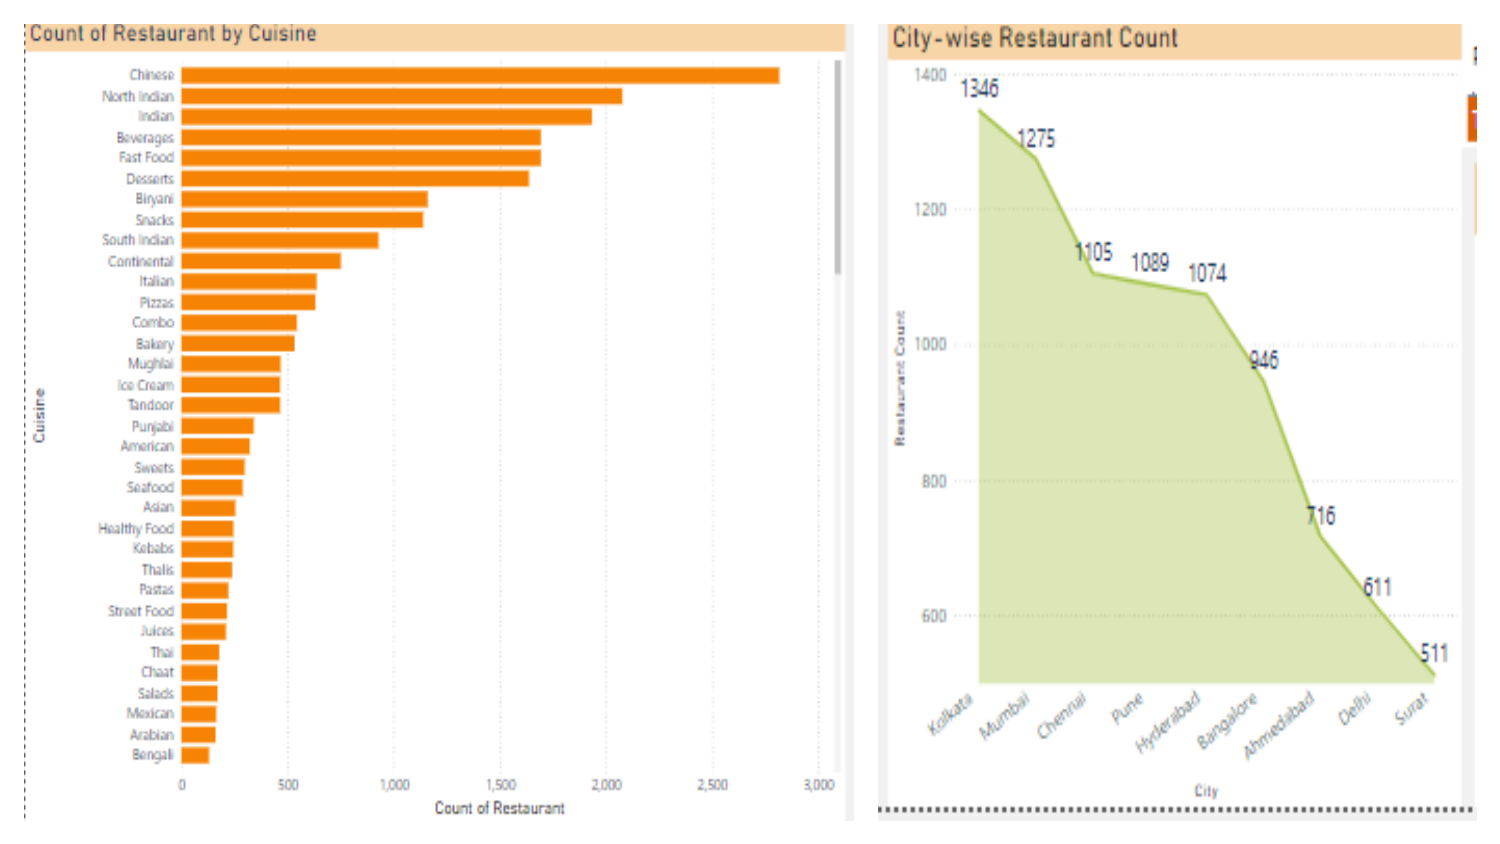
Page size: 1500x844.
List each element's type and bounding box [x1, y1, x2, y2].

picture [24, 24, 854, 821]
picture [878, 24, 1477, 821]
